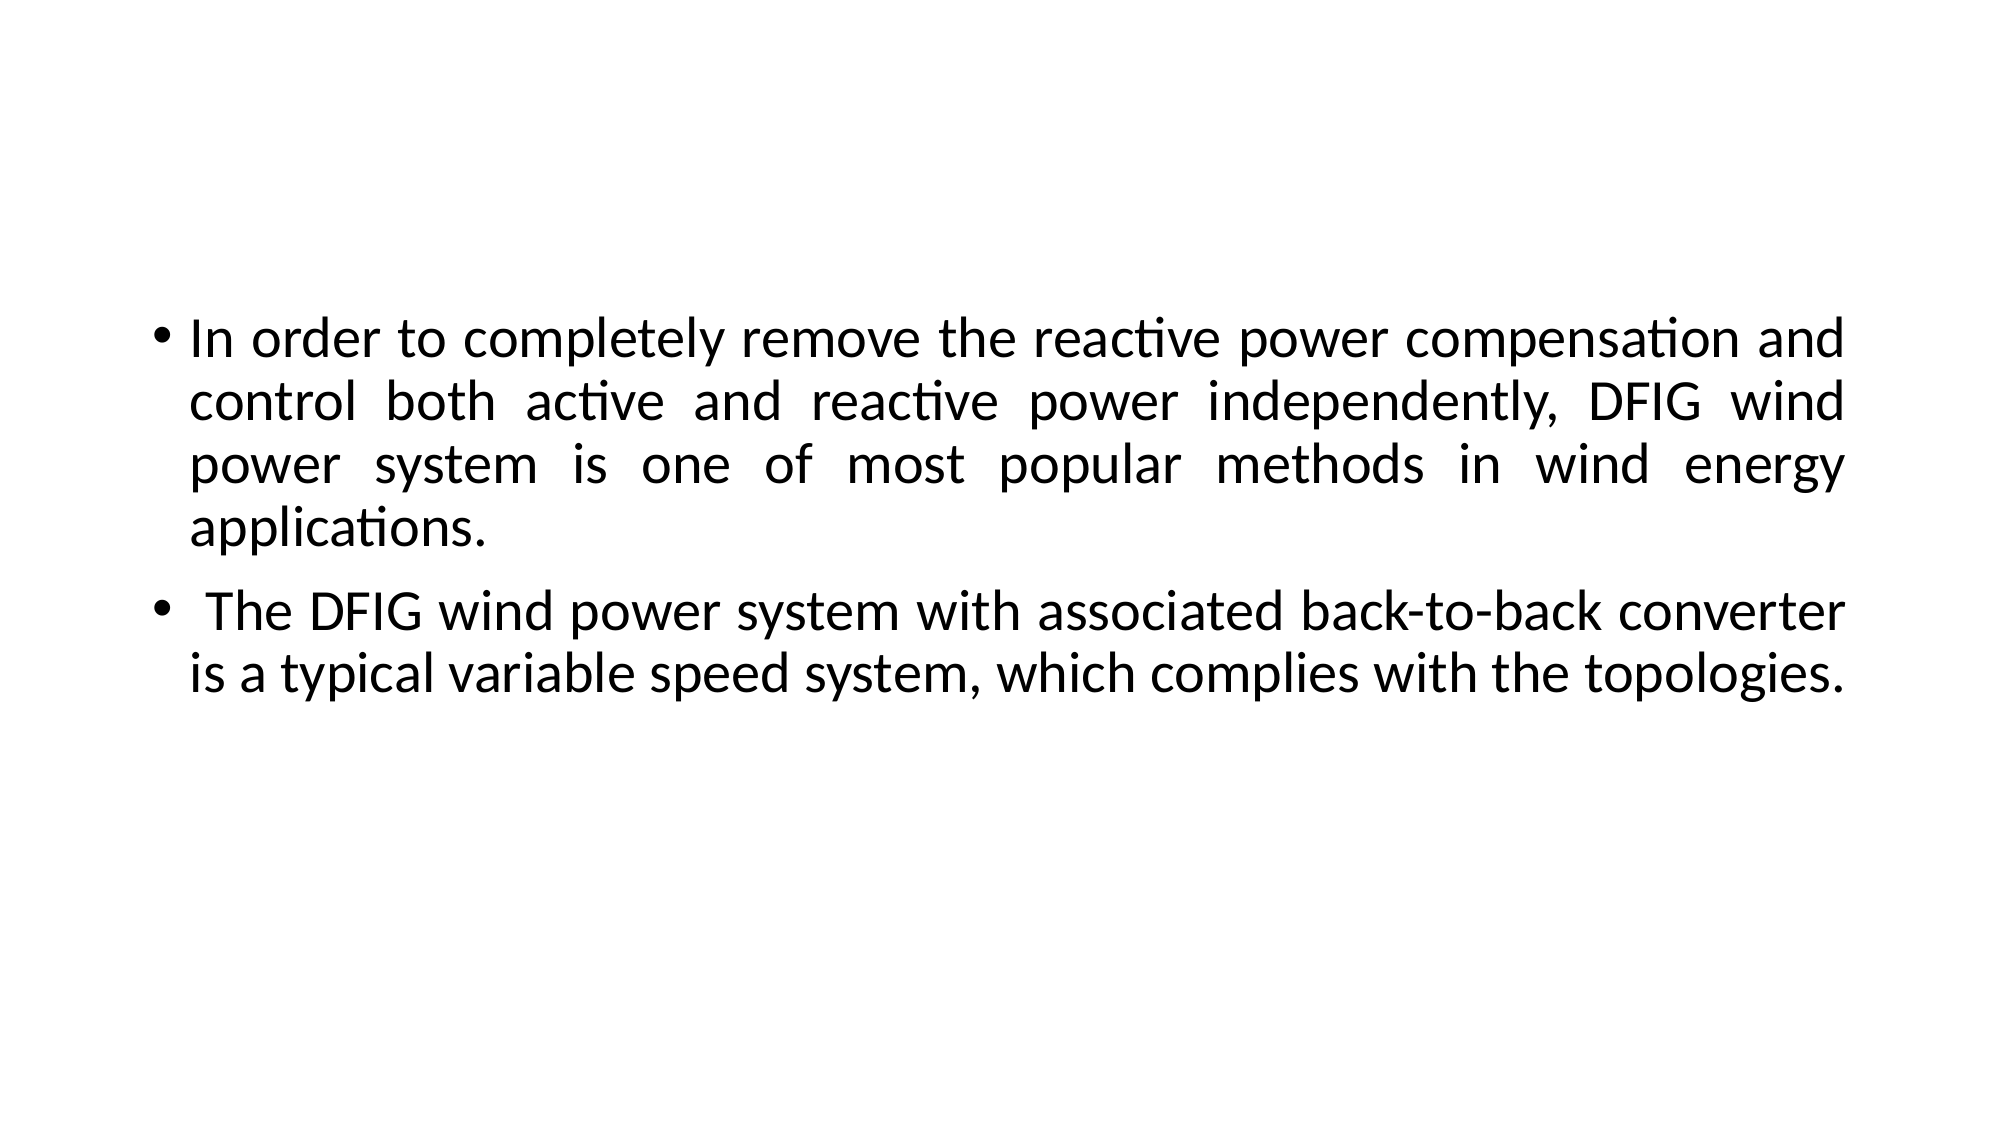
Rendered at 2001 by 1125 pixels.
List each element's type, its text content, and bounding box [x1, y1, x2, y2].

list In order to completely remove the reactive power compensation and control both active and reactive power independently, DFIG wind power system is one of most popular methods in wind energy applications. The DFIG wind power system with associated back-to-back converter is a typical variable speed system, which complies with the topologies. [137, 299, 1863, 1014]
